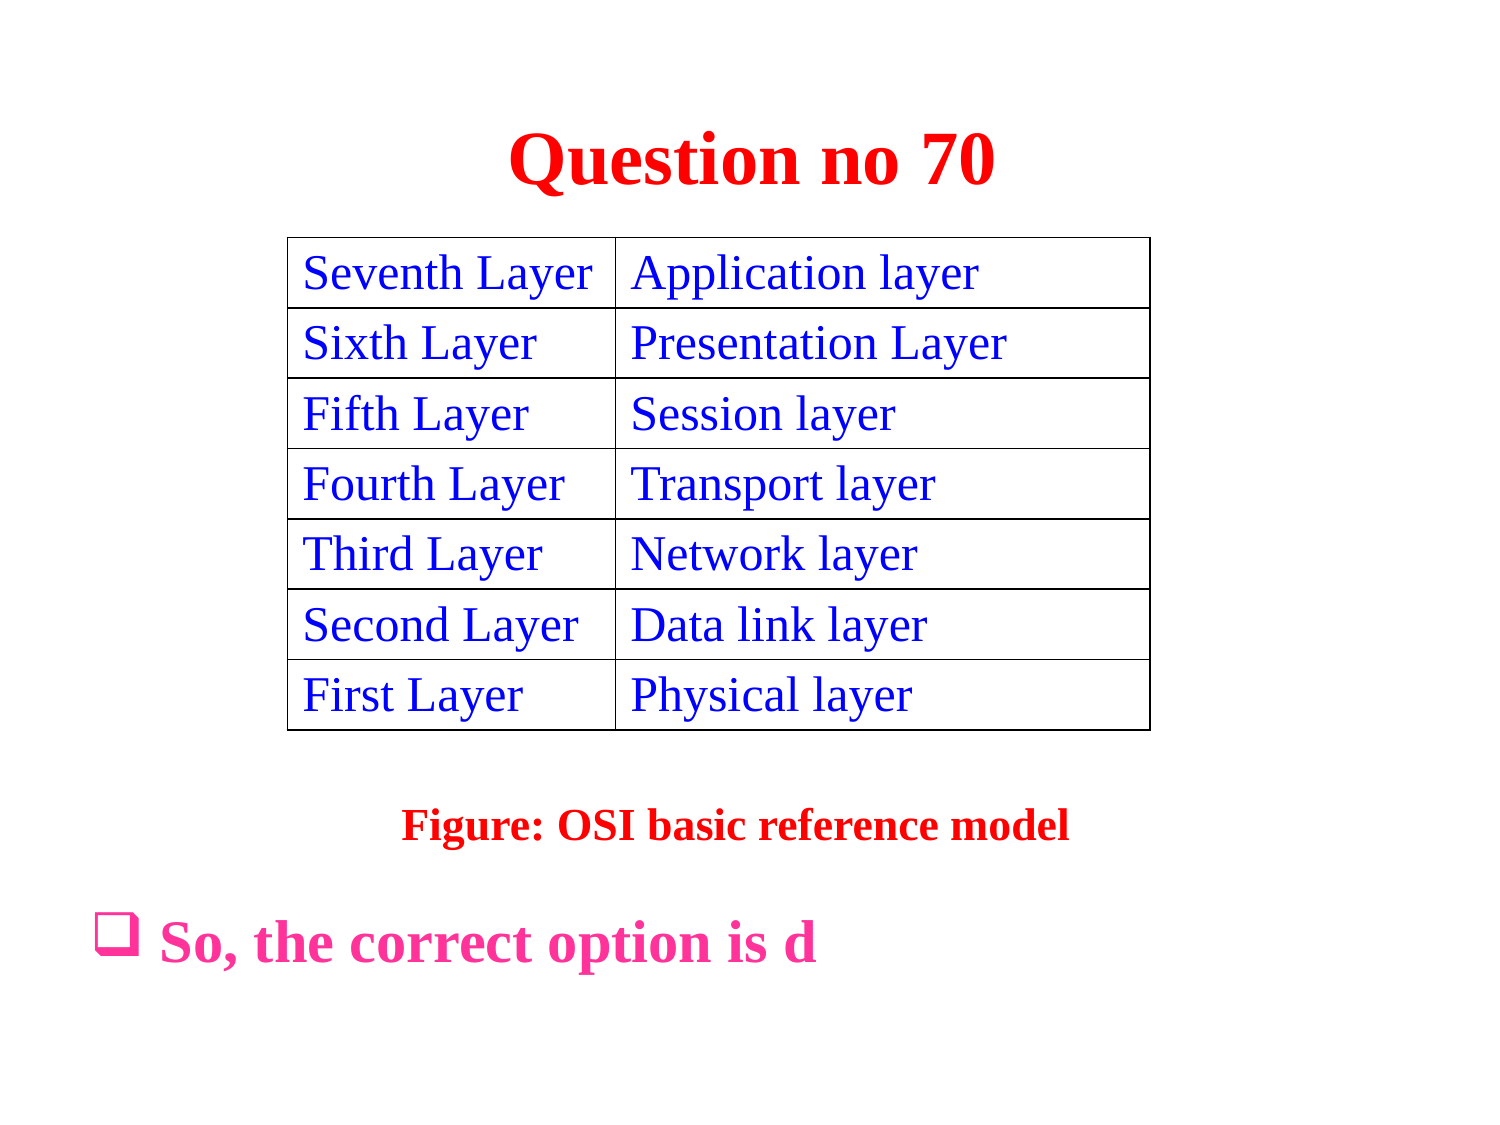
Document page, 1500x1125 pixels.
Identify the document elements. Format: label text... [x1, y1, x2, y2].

table_cell Fourth Layer [288, 449, 615, 518]
text_box Figure: OSI basic reference model So, the correct option is d [75, 737, 1463, 1050]
table_cell Physical layer [616, 660, 1149, 729]
table_cell Third Layer [288, 520, 615, 588]
title Question no 70 [50, 99, 1438, 300]
table_cell Second Layer [288, 590, 615, 659]
table_cell Fifth Layer [288, 379, 615, 448]
table_cell Transport layer [616, 449, 1149, 518]
table_header Application layer [616, 238, 1149, 307]
table_cell Presentation Layer [616, 309, 1149, 377]
table_cell Session layer [616, 379, 1149, 448]
table_cell Network layer [616, 520, 1149, 588]
table_header Seventh Layer [288, 238, 615, 307]
table_cell Sixth Layer [288, 309, 615, 377]
table_cell First Layer [288, 660, 615, 729]
table_cell Data link layer [616, 590, 1149, 659]
